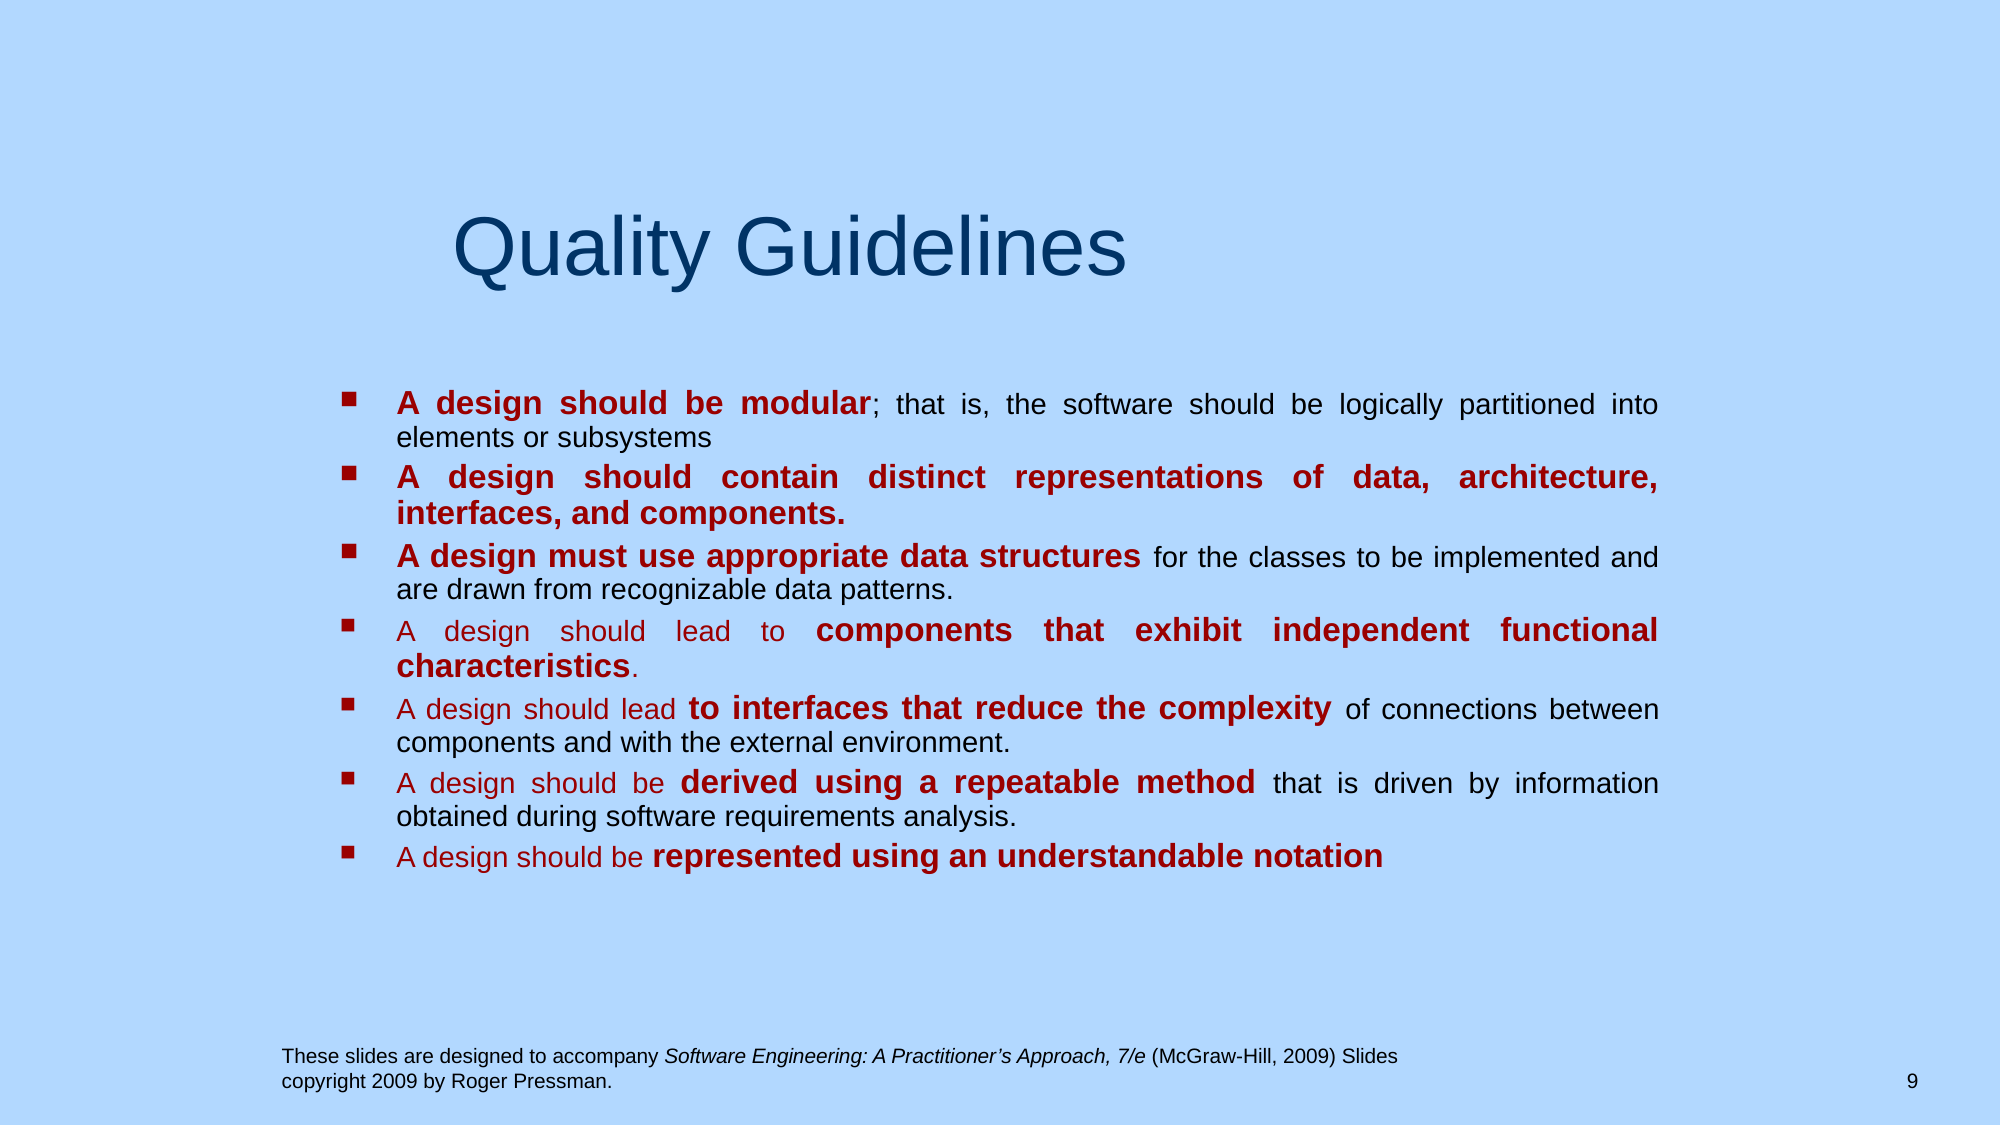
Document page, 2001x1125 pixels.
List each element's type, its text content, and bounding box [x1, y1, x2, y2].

footer These slides are designed to accompany Software Engineering: A Practitioner’s Approach, 7/e (McGraw-Hill, 2009) Slides copyright 2009 by Roger Pressman. [266, 1025, 1467, 1100]
slide_number 9 [1650, 1025, 1934, 1100]
title Quality Guidelines [437, 187, 1333, 300]
list A design should be modular; that is, the software should be logically partitioned into elements or subsystems A design should contain distinct representations of data, architecture, interfaces, and components. A design must use appropriate data structures for the classes to be implemented and are drawn from recognizable data patterns. A design should lead to components that exhibit independent functional characteristics. A design should lead to interfaces that reduce the complexity of connections between components and with the external environment. A design should be derived using a repeatable method that is driven by information obtained during software requirements analysis. A design should be represented using an understandable notation [324, 337, 1675, 1013]
